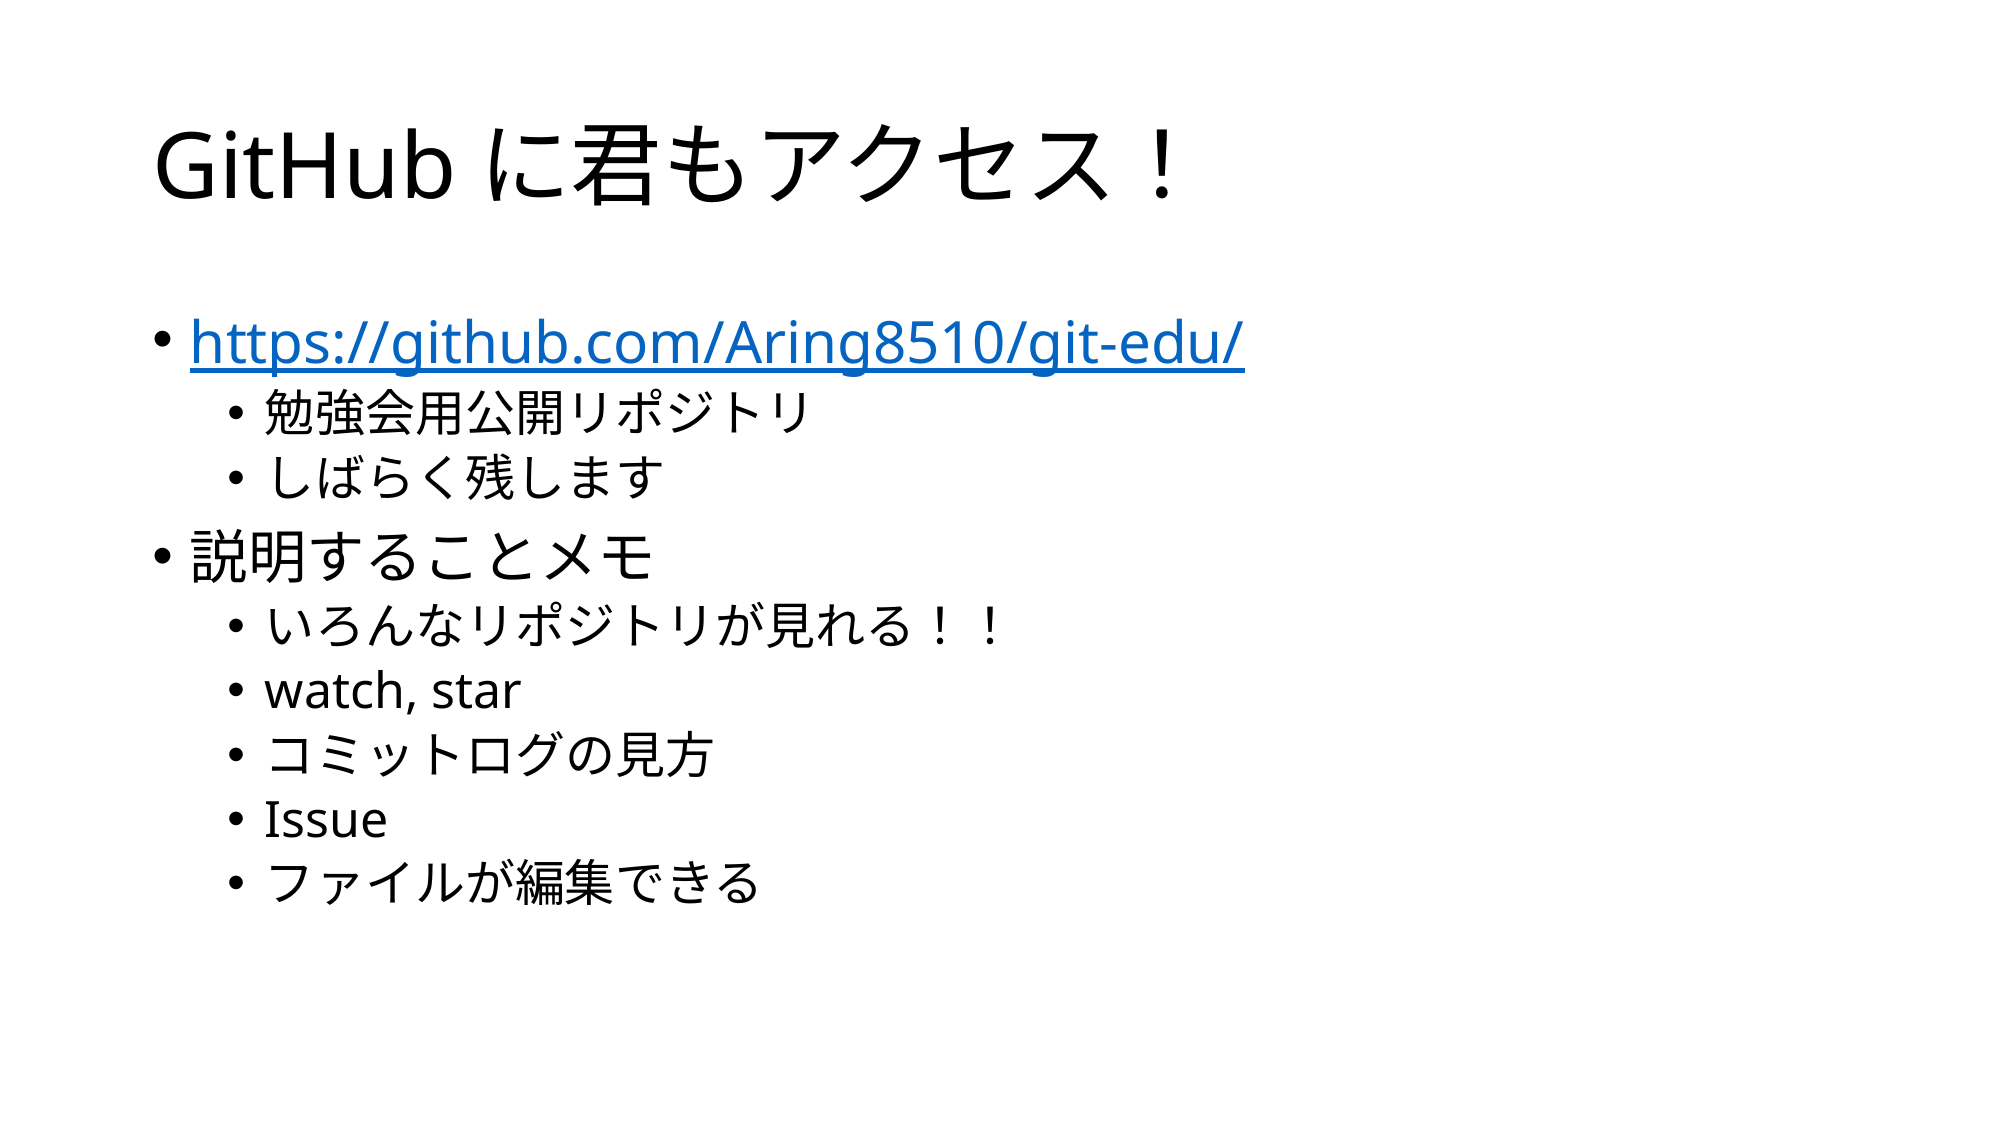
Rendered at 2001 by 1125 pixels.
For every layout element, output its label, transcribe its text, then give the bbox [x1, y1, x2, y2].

list https://github.com/Aring8510/git-edu/ 勉強会用公開リポジトリ しばらく残します 説明することメモ いろんなリポジトリが見れる！！ watch, star コミットログの見方 Issue ファイルが編集できる [137, 299, 1863, 1014]
title GitHubに君もアクセス！ [137, 59, 1863, 278]
